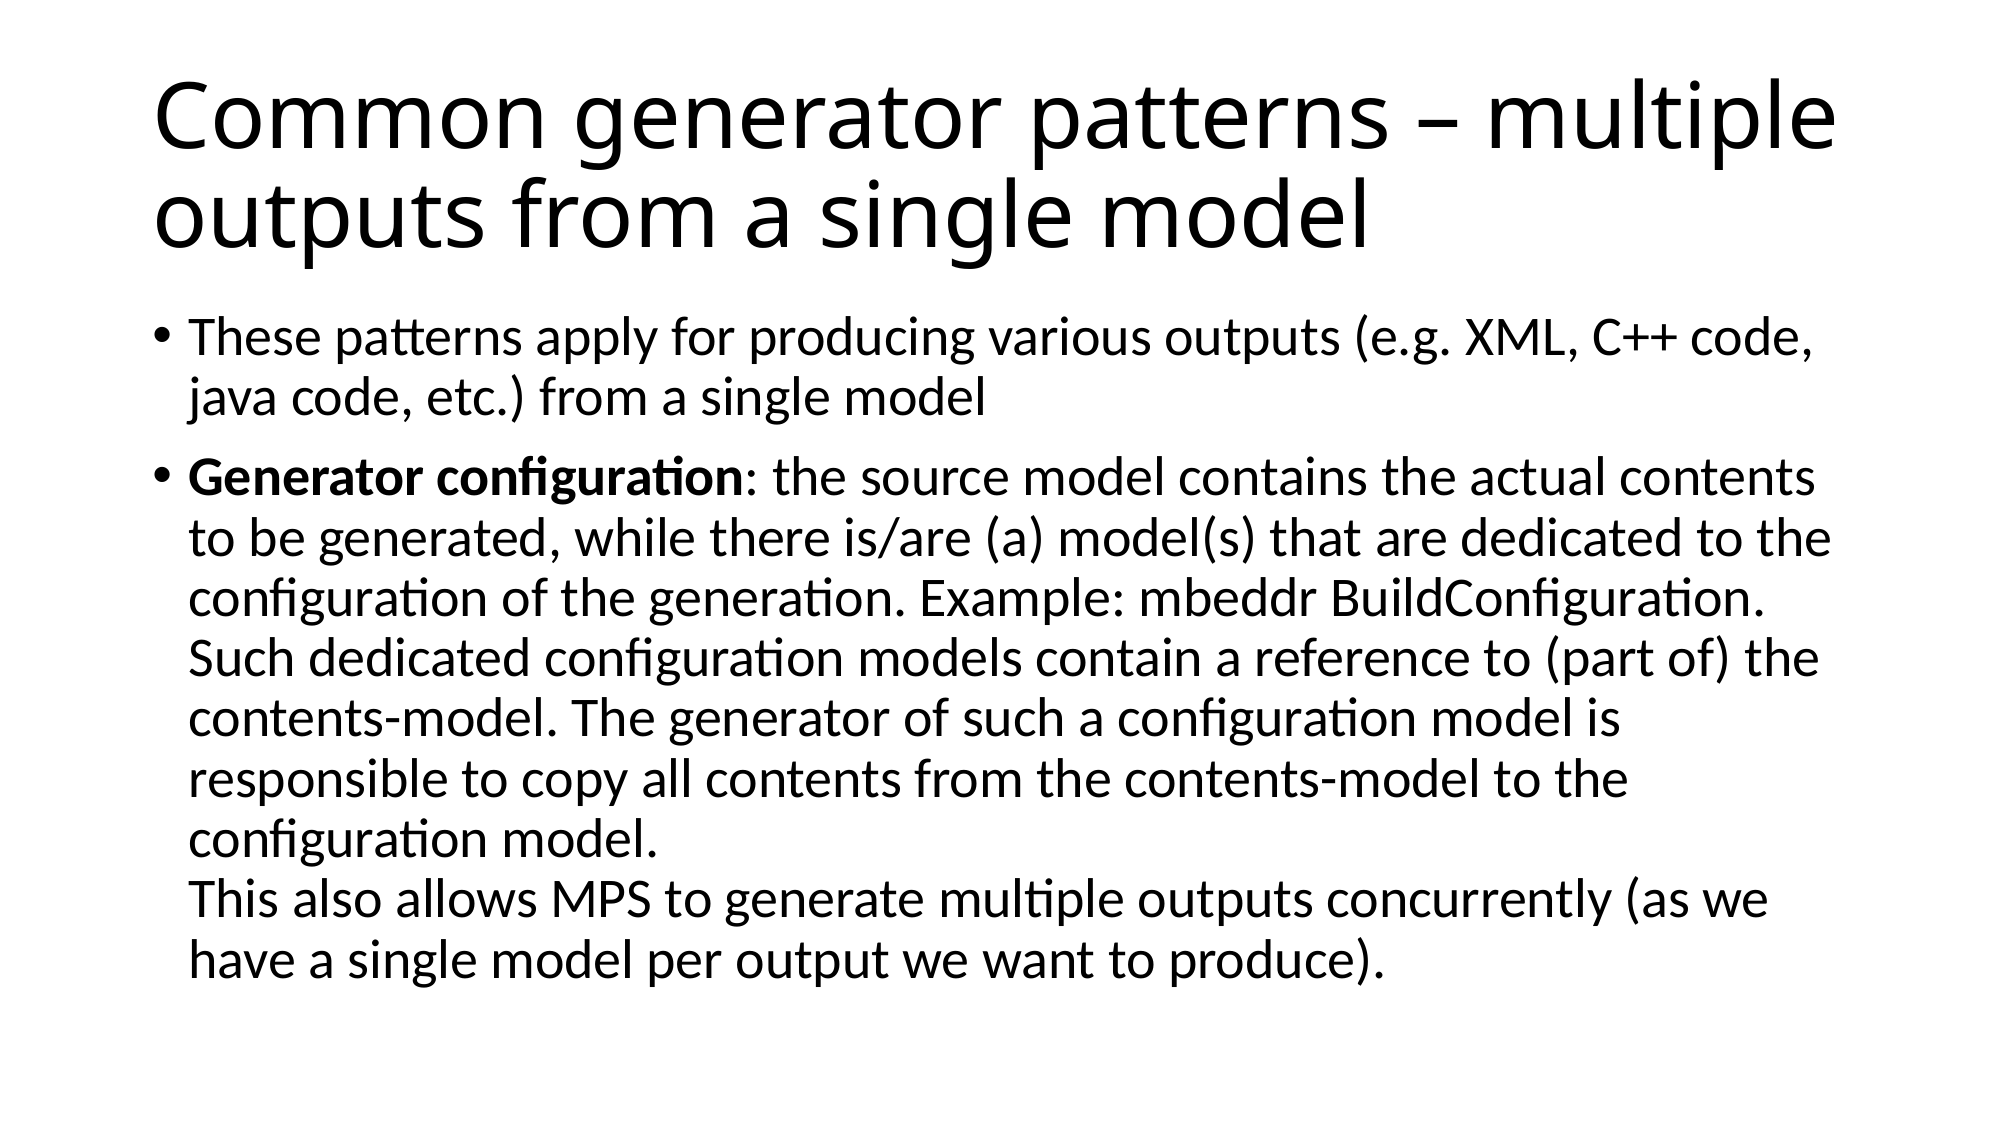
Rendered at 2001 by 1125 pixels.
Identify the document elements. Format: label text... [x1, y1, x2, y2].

title Common generator patterns – multiple outputs from a single model [137, 59, 1863, 278]
list These patterns apply for producing various outputs (e.g. XML, C++ code, java code, etc.) from a single model Generator configuration: the source model contains the actual contents to be generated, while there is/are (a) model(s) that are dedicated to the configuration of the generation. Example: mbeddr BuildConfiguration. Such dedicated configuration models contain a reference to (part of) the contents-model. The generator of such a configuration model is responsible to copy all contents from the contents-model to the configuration model. This also allows MPS to generate multiple outputs concurrently (as we have a single model per output we want to produce). [137, 299, 1863, 1014]
